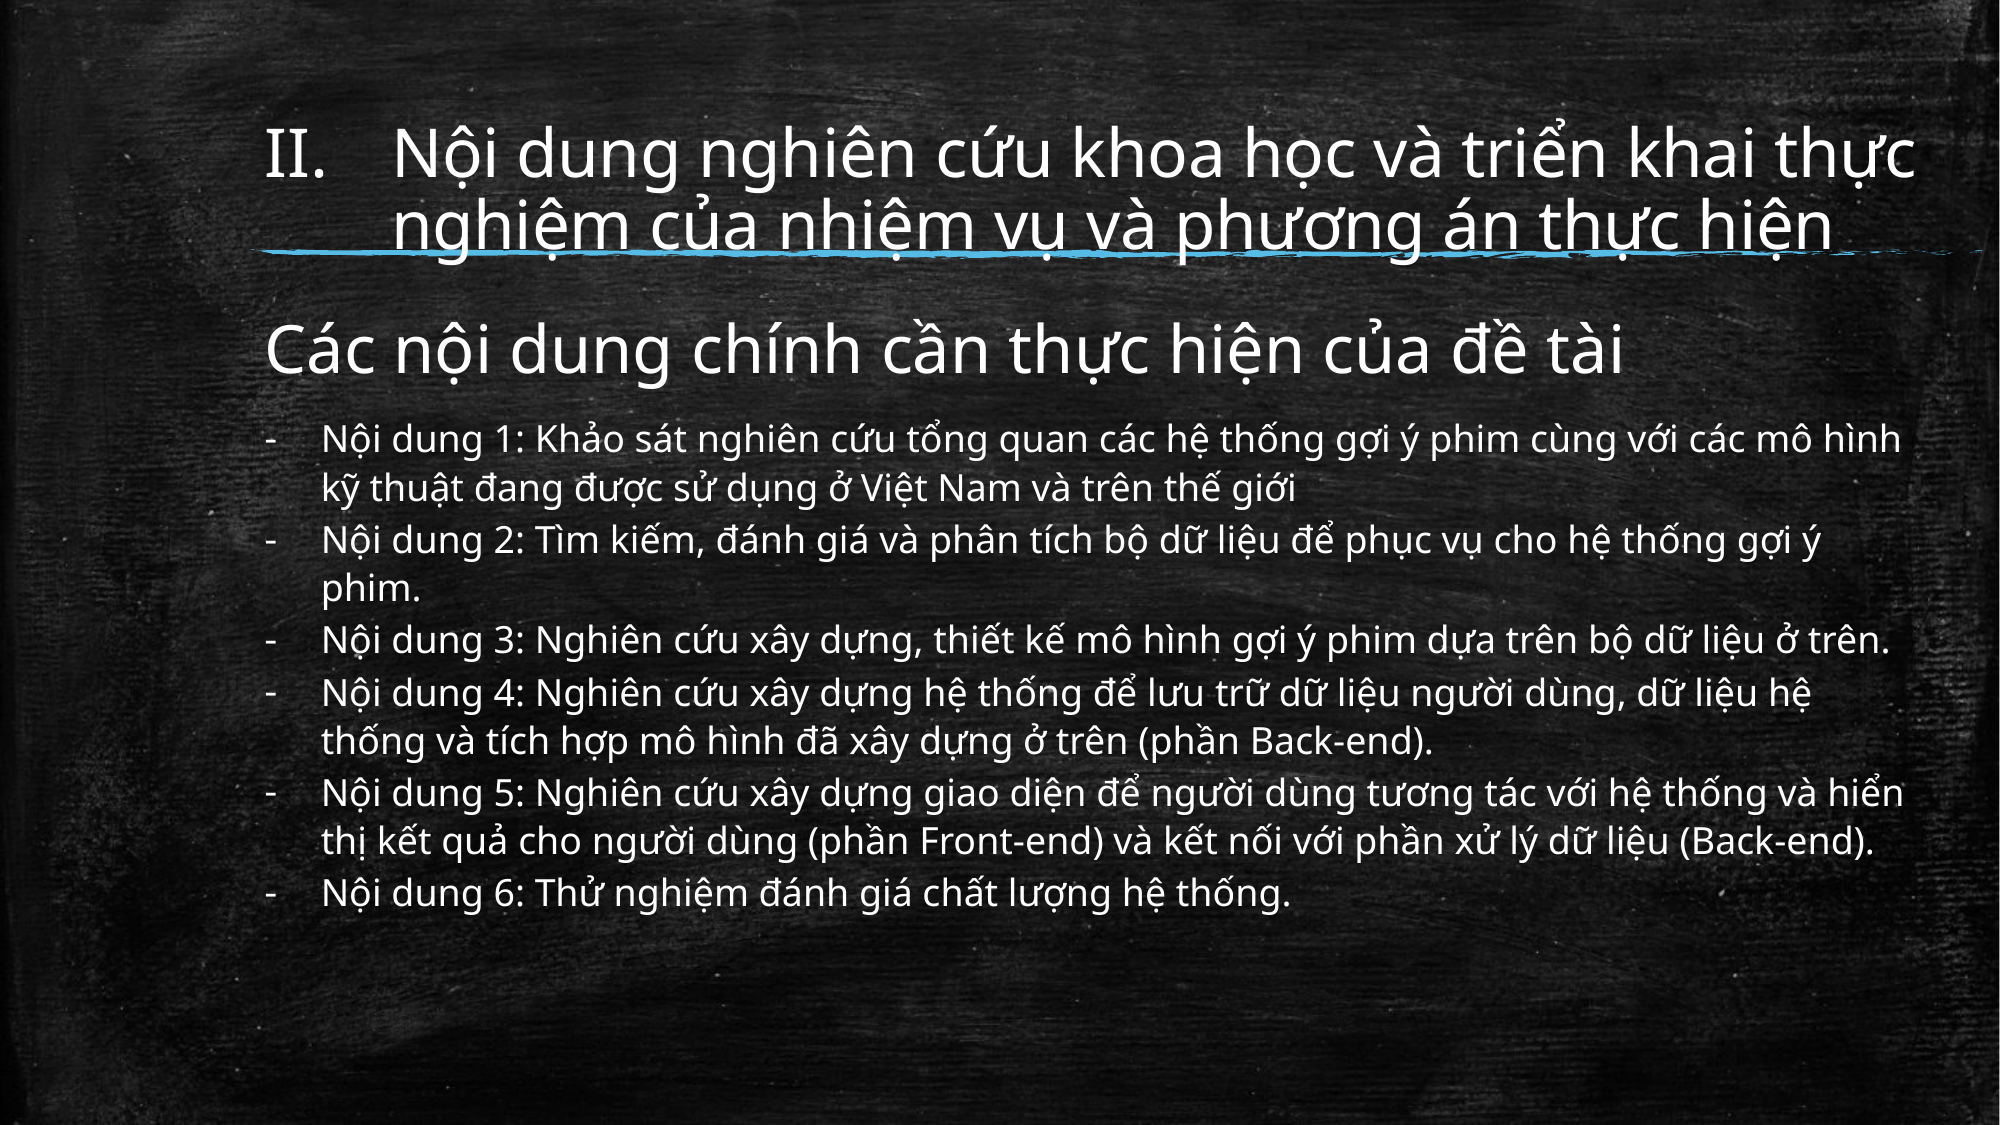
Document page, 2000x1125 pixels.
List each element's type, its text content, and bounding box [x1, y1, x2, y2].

title Nội dung nghiên cứu khoa học và triển khai thực nghiệm của nhiệm vụ và phương án thực hiện [249, 45, 1988, 313]
text_box Nội dung 1: Khảo sát nghiên cứu tổng quan các hệ thống gợi ý phim cùng với các mô hình kỹ thuật đang được sử dụng ở Việt Nam và trên thế giới Nội dung 2: Tìm kiếm, đánh giá và phân tích bộ dữ liệu để phục vụ cho hệ thống gợi ý phim. Nội dung 3: Nghiên cứu xây dựng, thiết kế mô hình gợi ý phim dựa trên bộ dữ liệu ở trên. Nội dung 4: Nghiên cứu xây dựng hệ thống để lưu trữ dữ liệu người dùng, dữ liệu hệ thống và tích hợp mô hình đã xây dựng ở trên (phần Back-end). Nội dung 5: Nghiên cứu xây dựng giao diện để người dùng tương tác với hệ thống và hiển thị kết quả cho người dùng (phần Front-end) và kết nối với phần xử lý dữ liệu (Back-end). Nội dung 6: Thử nghiệm đánh giá chất lượng hệ thống. [249, 404, 1925, 975]
text_box Các nội dung chính cần thực hiện của đề tài [249, 287, 1925, 400]
